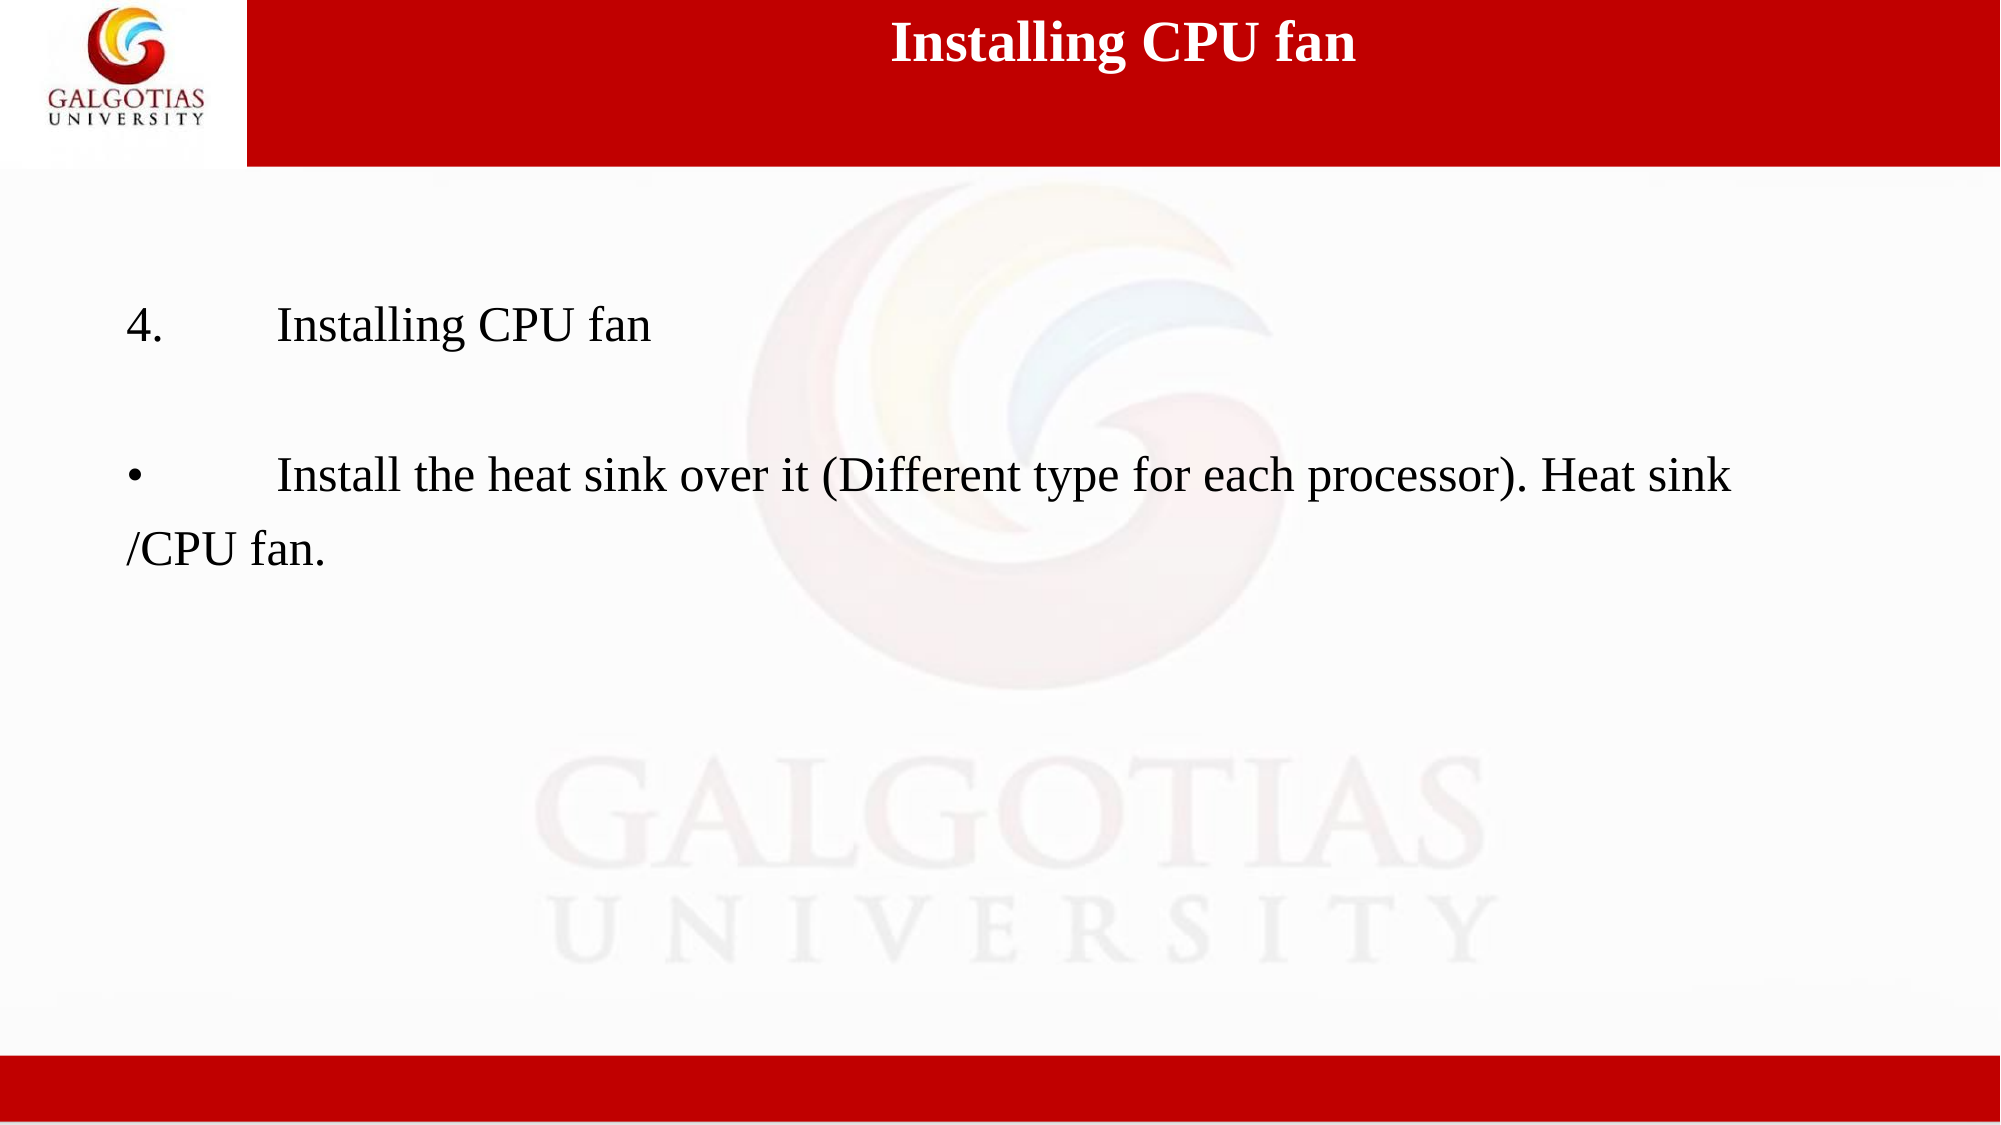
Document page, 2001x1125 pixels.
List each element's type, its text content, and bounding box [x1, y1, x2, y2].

picture [0, 0, 2001, 1125]
list Installing CPU fan [335, 3, 1912, 110]
list 4. Installing CPU fan • Install the heat sink over it (Different type for each processor). Heat sink /CPU fan. [111, 209, 1898, 1010]
